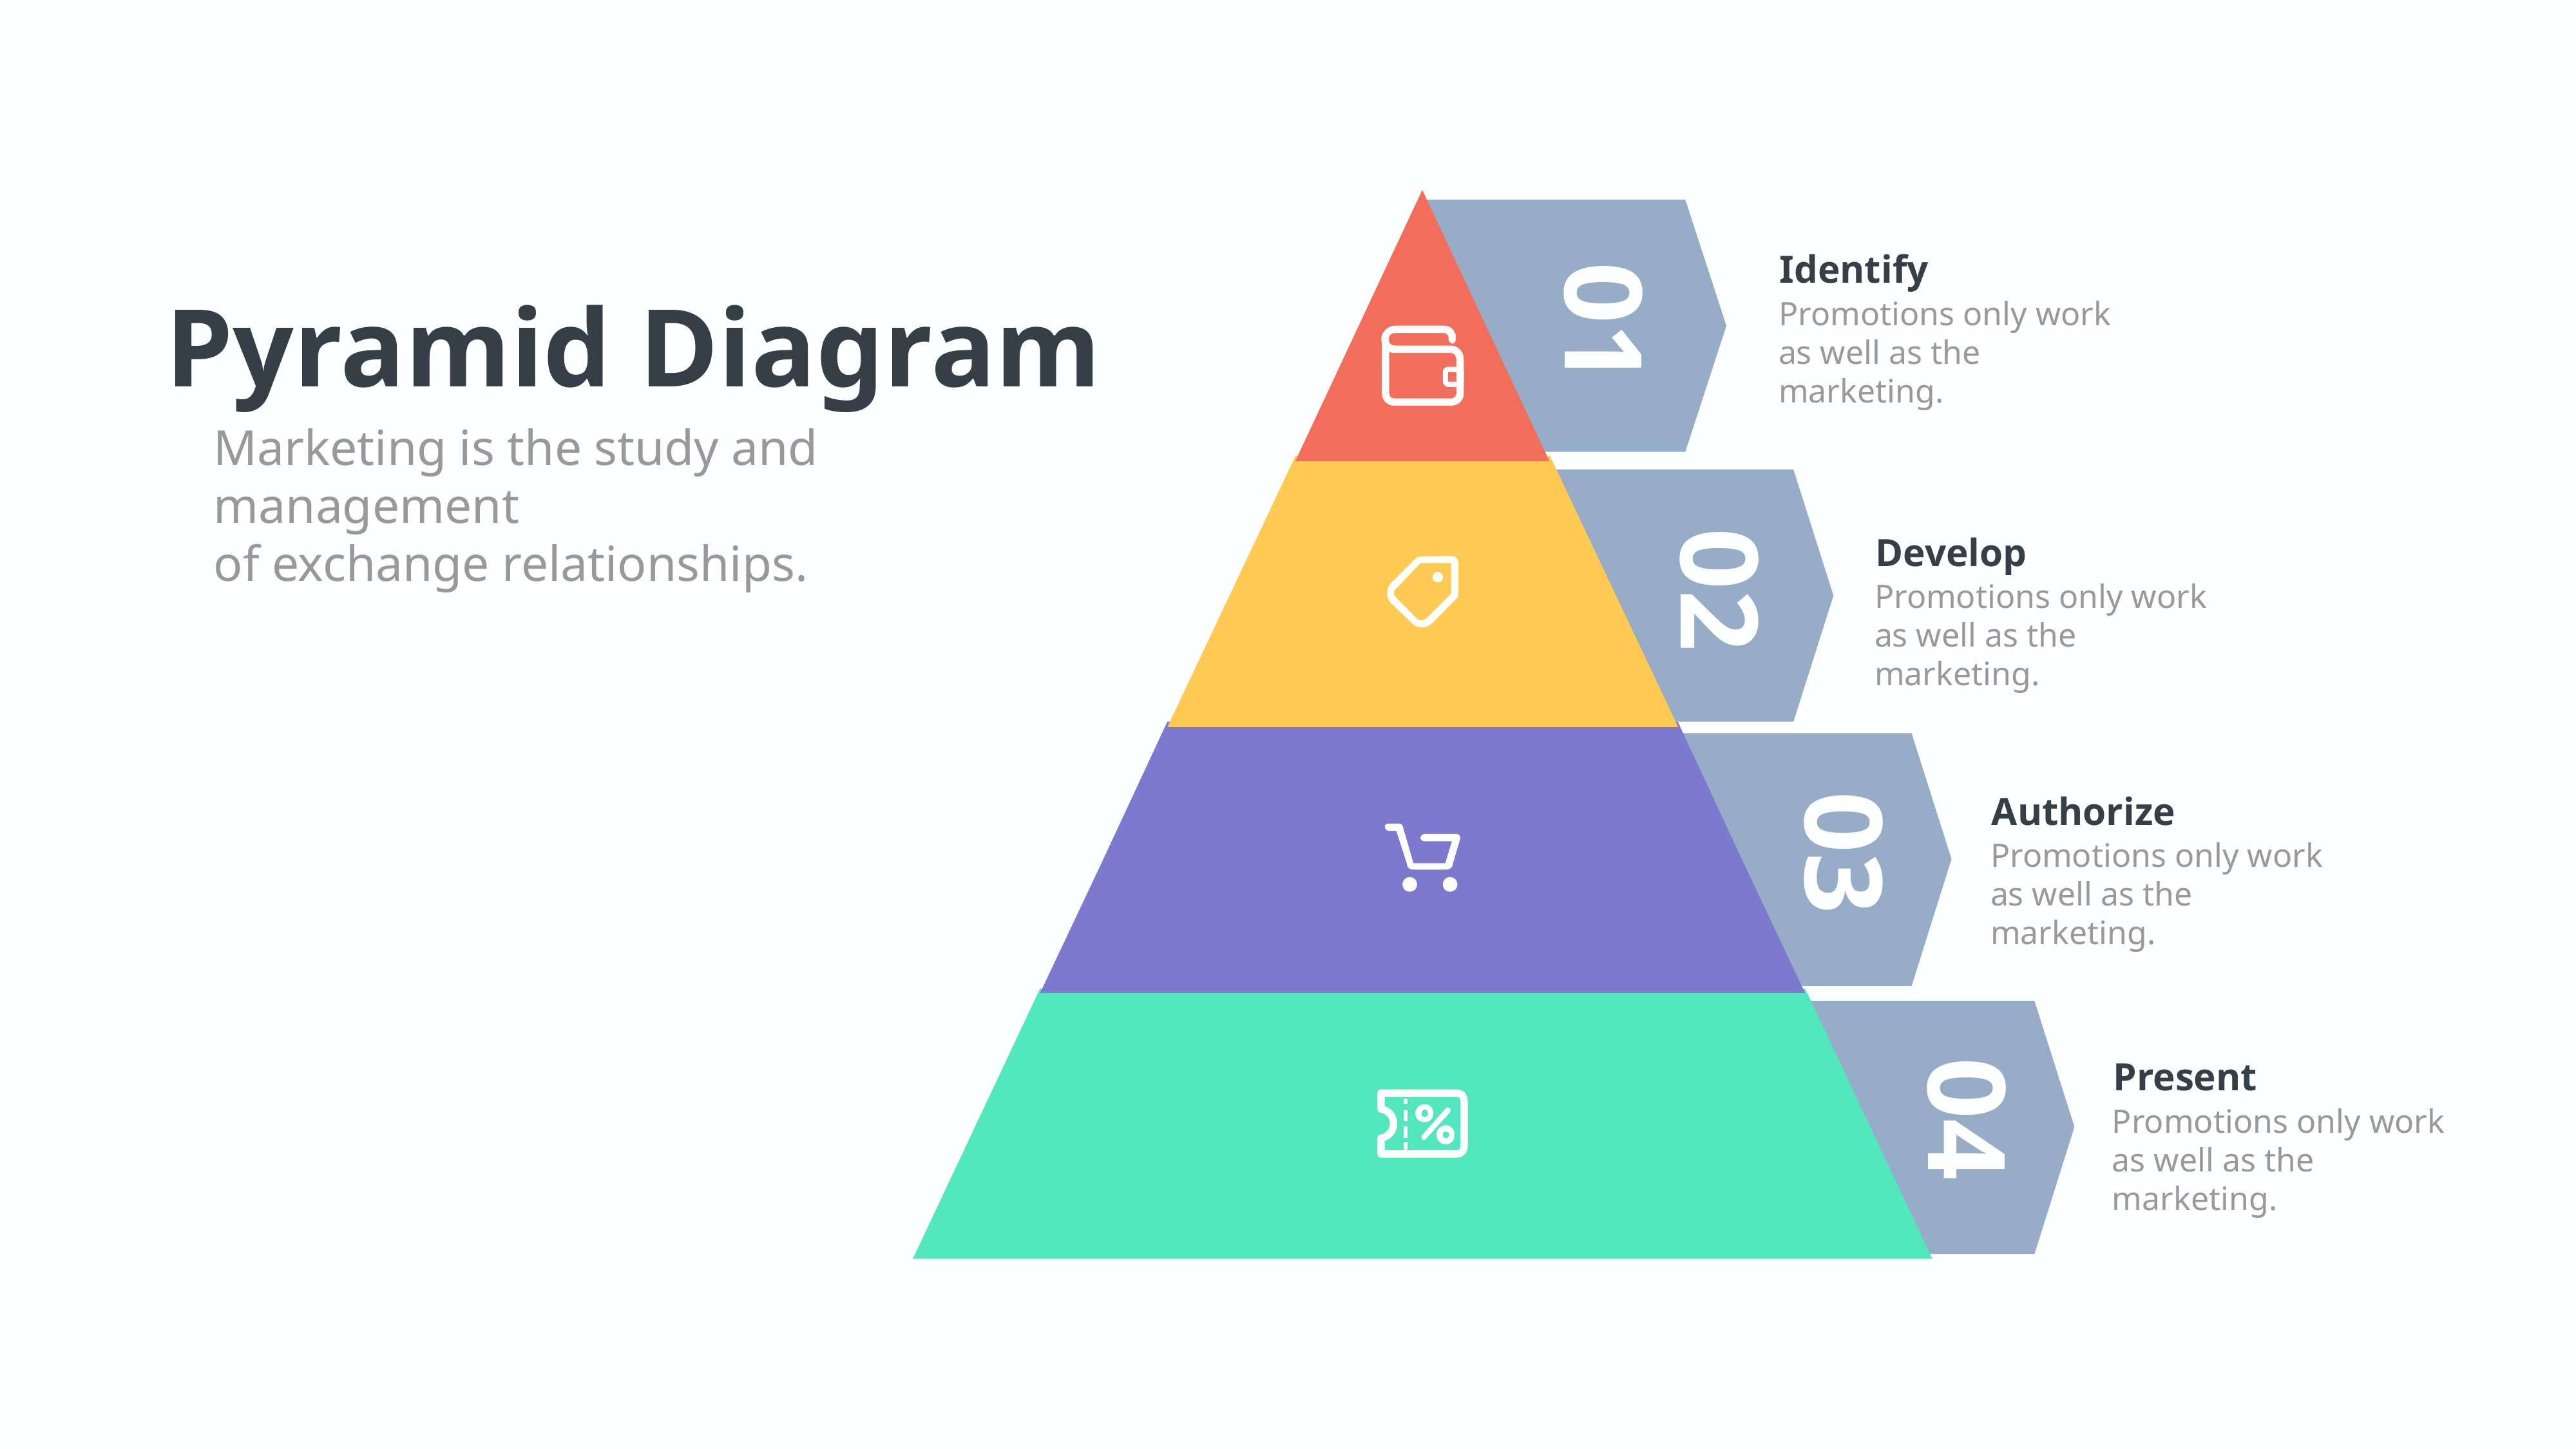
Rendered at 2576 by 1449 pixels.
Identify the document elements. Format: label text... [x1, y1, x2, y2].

text_box 03 [1779, 782, 1918, 925]
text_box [204, 274, 1145, 539]
text_box [1402, 876, 1417, 892]
text_box 04 [1902, 1048, 2041, 1191]
text_box [1387, 555, 1459, 628]
text_box 01 [1538, 252, 1677, 395]
text_box [1404, 1126, 1407, 1138]
text_box [1381, 325, 1456, 354]
text_box [1384, 823, 1461, 870]
text_box [1436, 1125, 1455, 1144]
text_box [913, 989, 1932, 1259]
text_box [2103, 1048, 2474, 1184]
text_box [1865, 524, 2237, 659]
text_box [1404, 1142, 1407, 1150]
text_box [1404, 1110, 1407, 1122]
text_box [1981, 782, 2352, 918]
text_box [1377, 1089, 1468, 1158]
text_box [1442, 876, 1458, 892]
text_box [1427, 200, 1727, 452]
text_box [1404, 1099, 1407, 1104]
text_box [1295, 189, 1550, 462]
text_box [1557, 469, 1834, 722]
text_box [1415, 1104, 1434, 1122]
text_box [1432, 572, 1444, 583]
text_box [1442, 366, 1456, 387]
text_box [1769, 240, 2141, 377]
text_box 02 [1655, 518, 1793, 661]
text_box [1684, 733, 1952, 987]
text_box [1382, 345, 1464, 406]
text_box [1811, 1001, 2075, 1255]
text_box [1421, 1107, 1451, 1141]
text_box [1167, 455, 1679, 727]
text_box [1040, 721, 1806, 993]
